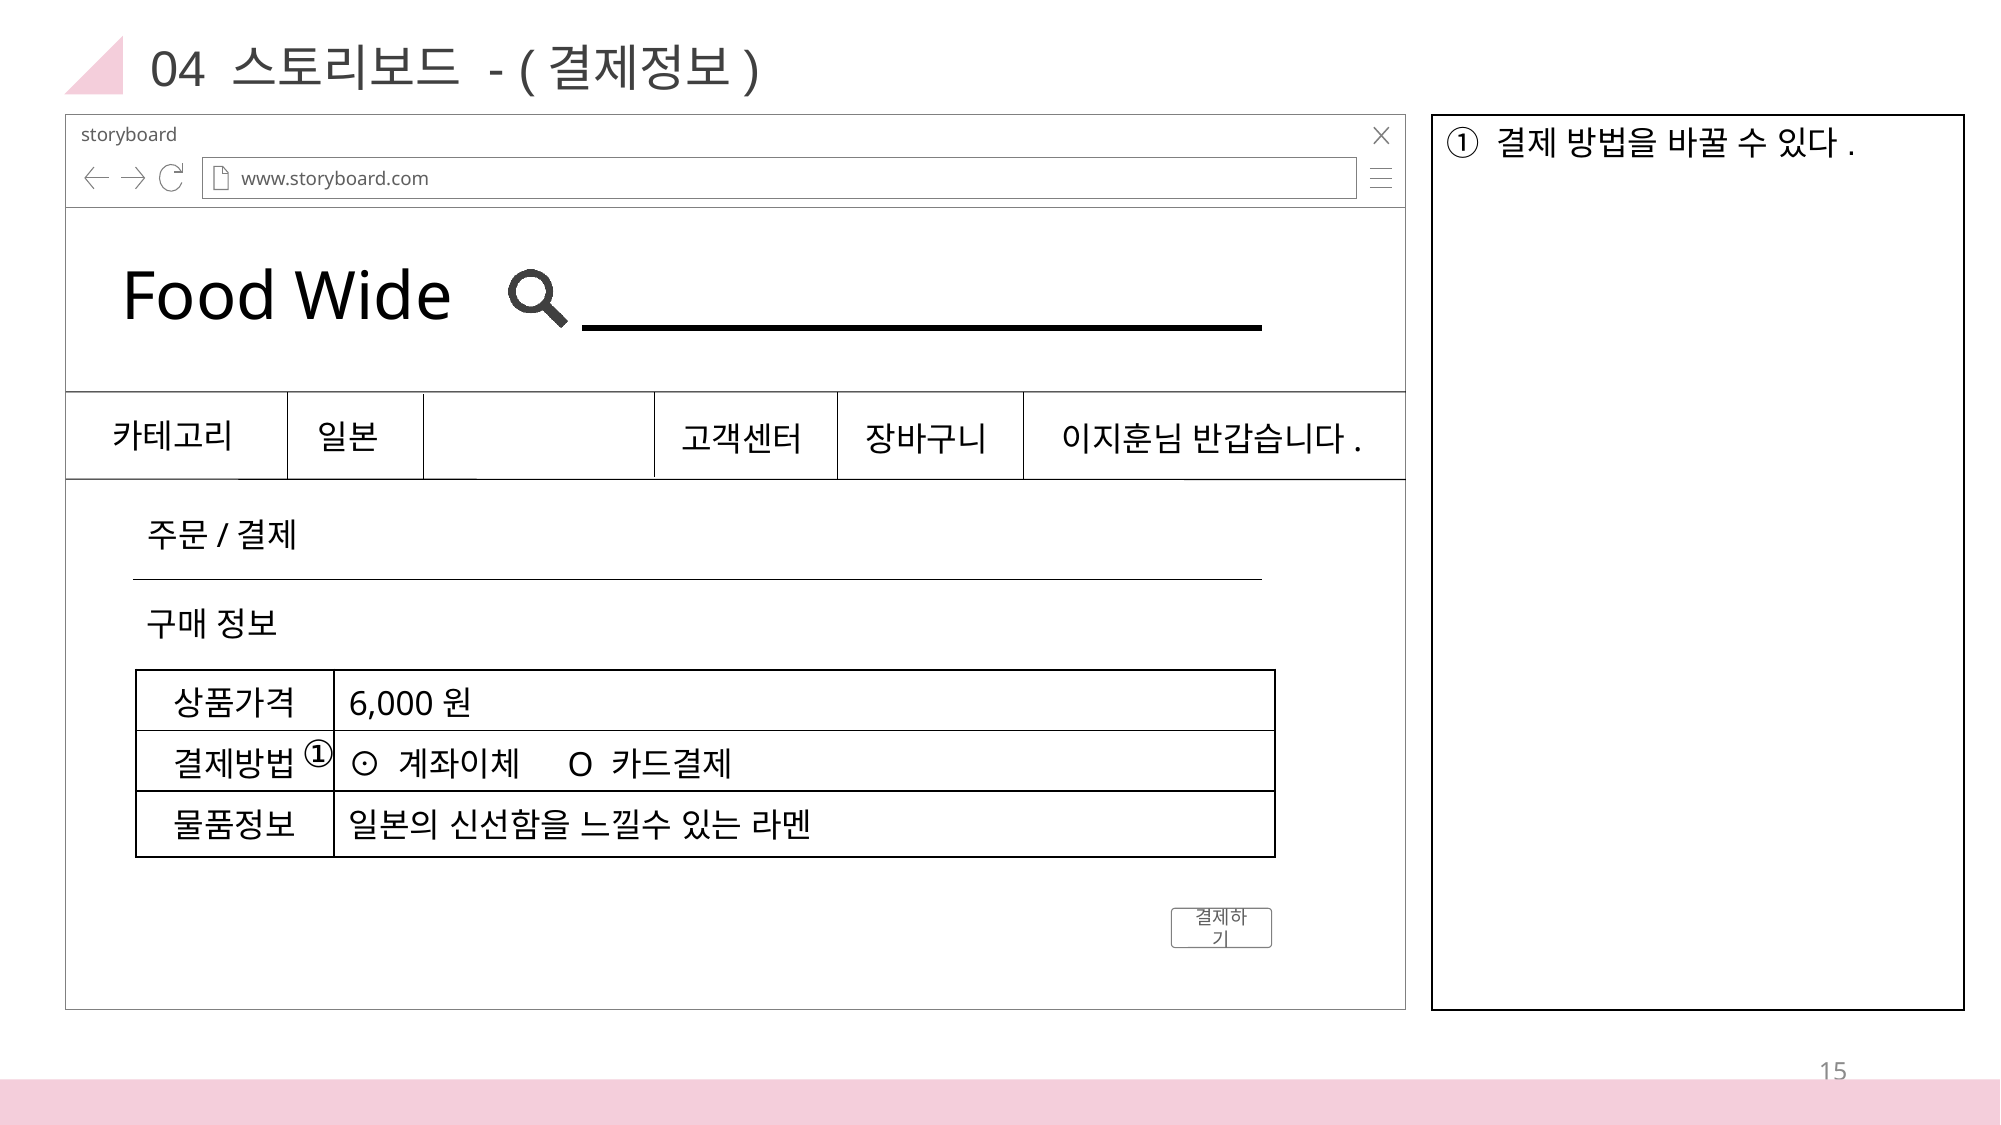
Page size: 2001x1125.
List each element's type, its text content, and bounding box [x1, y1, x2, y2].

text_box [65, 480, 1406, 1010]
slide_number 15 [1412, 1042, 1863, 1103]
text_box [838, 392, 1023, 479]
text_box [288, 392, 837, 479]
text_box [61, 33, 124, 96]
picture [508, 269, 568, 328]
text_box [1024, 392, 1406, 479]
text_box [65, 392, 287, 479]
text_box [65, 114, 1406, 391]
text_box ① 결제 방법을 바꿀 수 있다. [1431, 114, 1965, 1011]
text_box [0, 1078, 2000, 1125]
text_box 04 스토리보드 - (결제정보) [135, 28, 779, 104]
